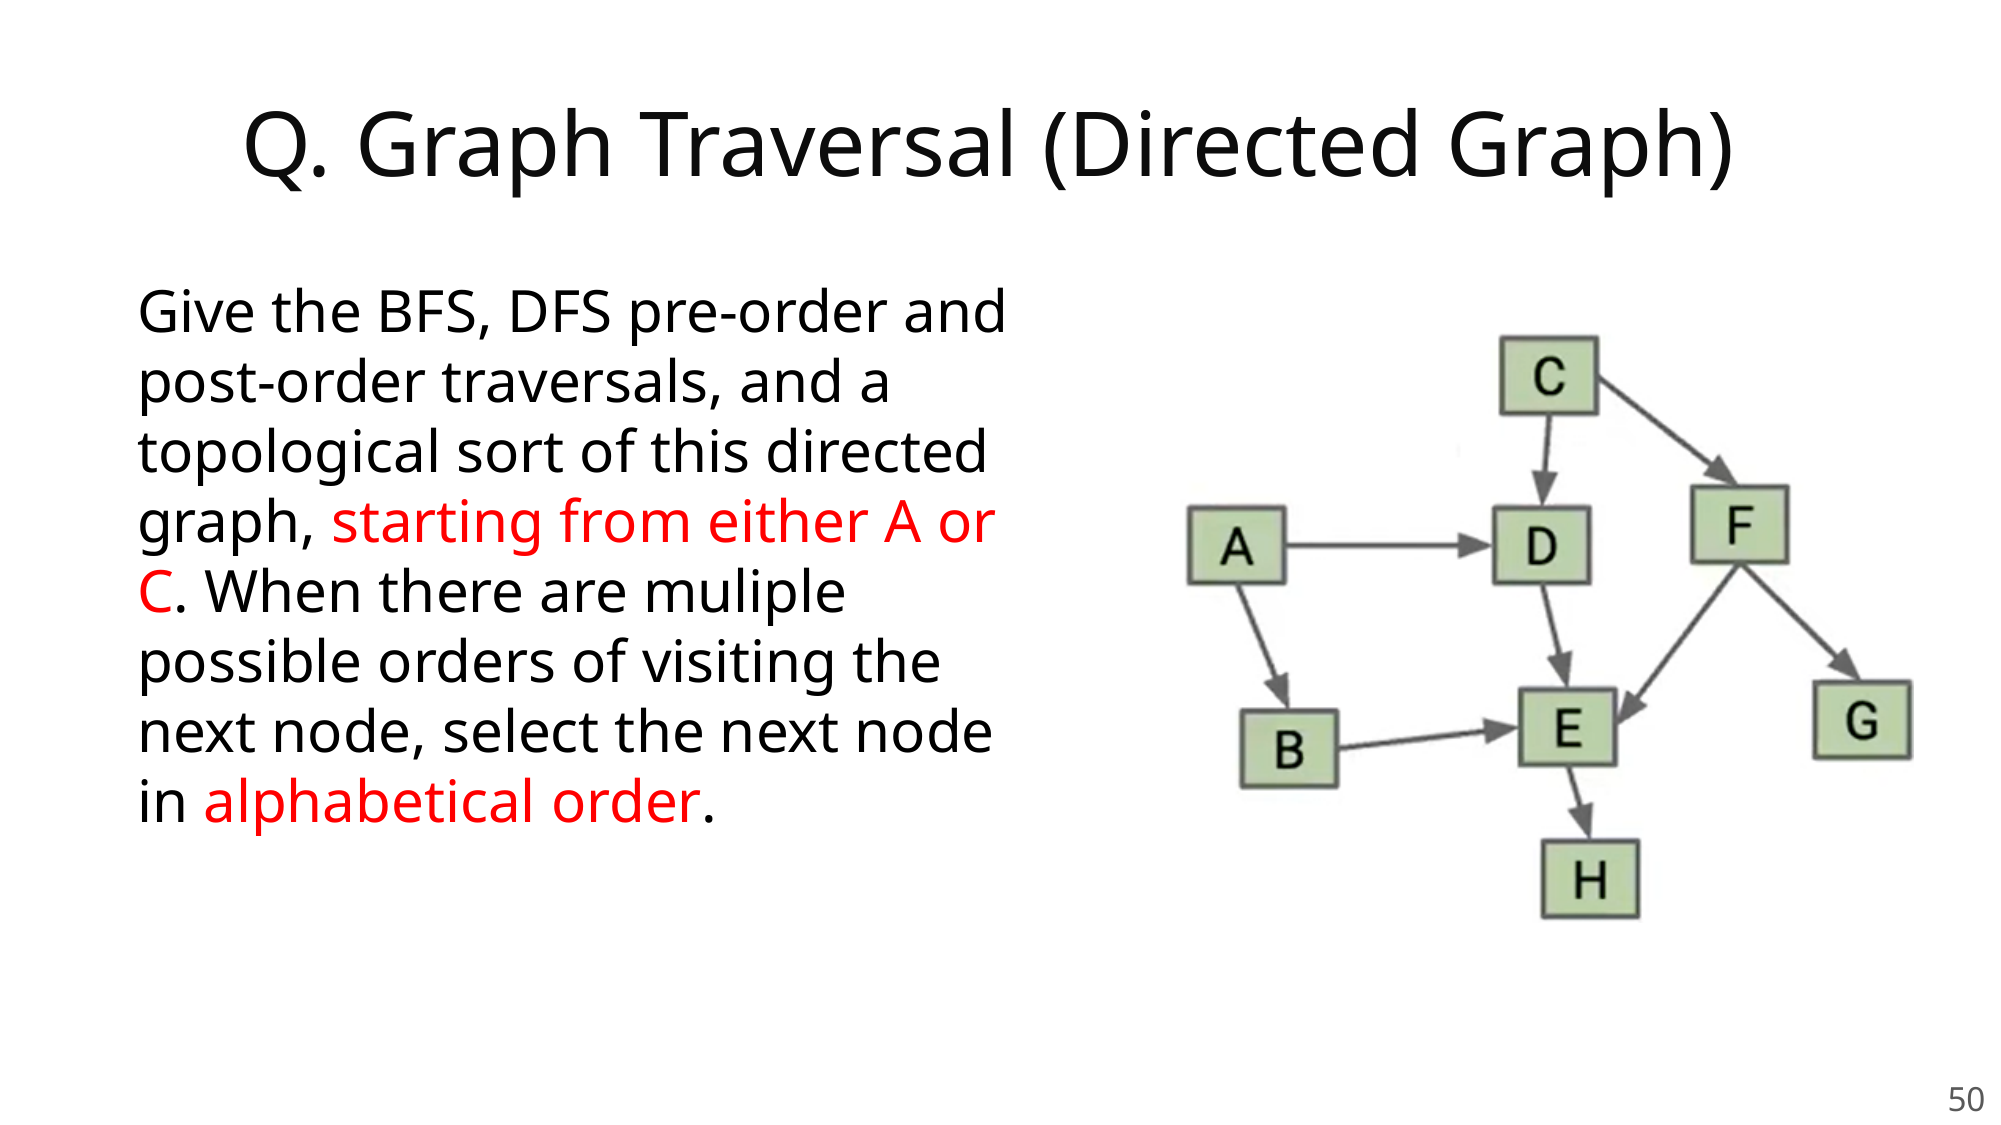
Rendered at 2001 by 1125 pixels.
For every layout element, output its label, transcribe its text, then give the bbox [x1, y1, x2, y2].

picture [1179, 323, 1914, 923]
text_box 50 [1913, 1043, 2000, 1125]
text_box Give the BFS, DFS pre-order and post-order traversals, and a topological sort of this directed graph, starting from either A or C. When there are muliple possible orders of visiting the next node, select the next node in alphabetical order. [122, 259, 1033, 850]
text_box Q. Graph Traversal (Directed Graph) [207, 78, 1793, 204]
